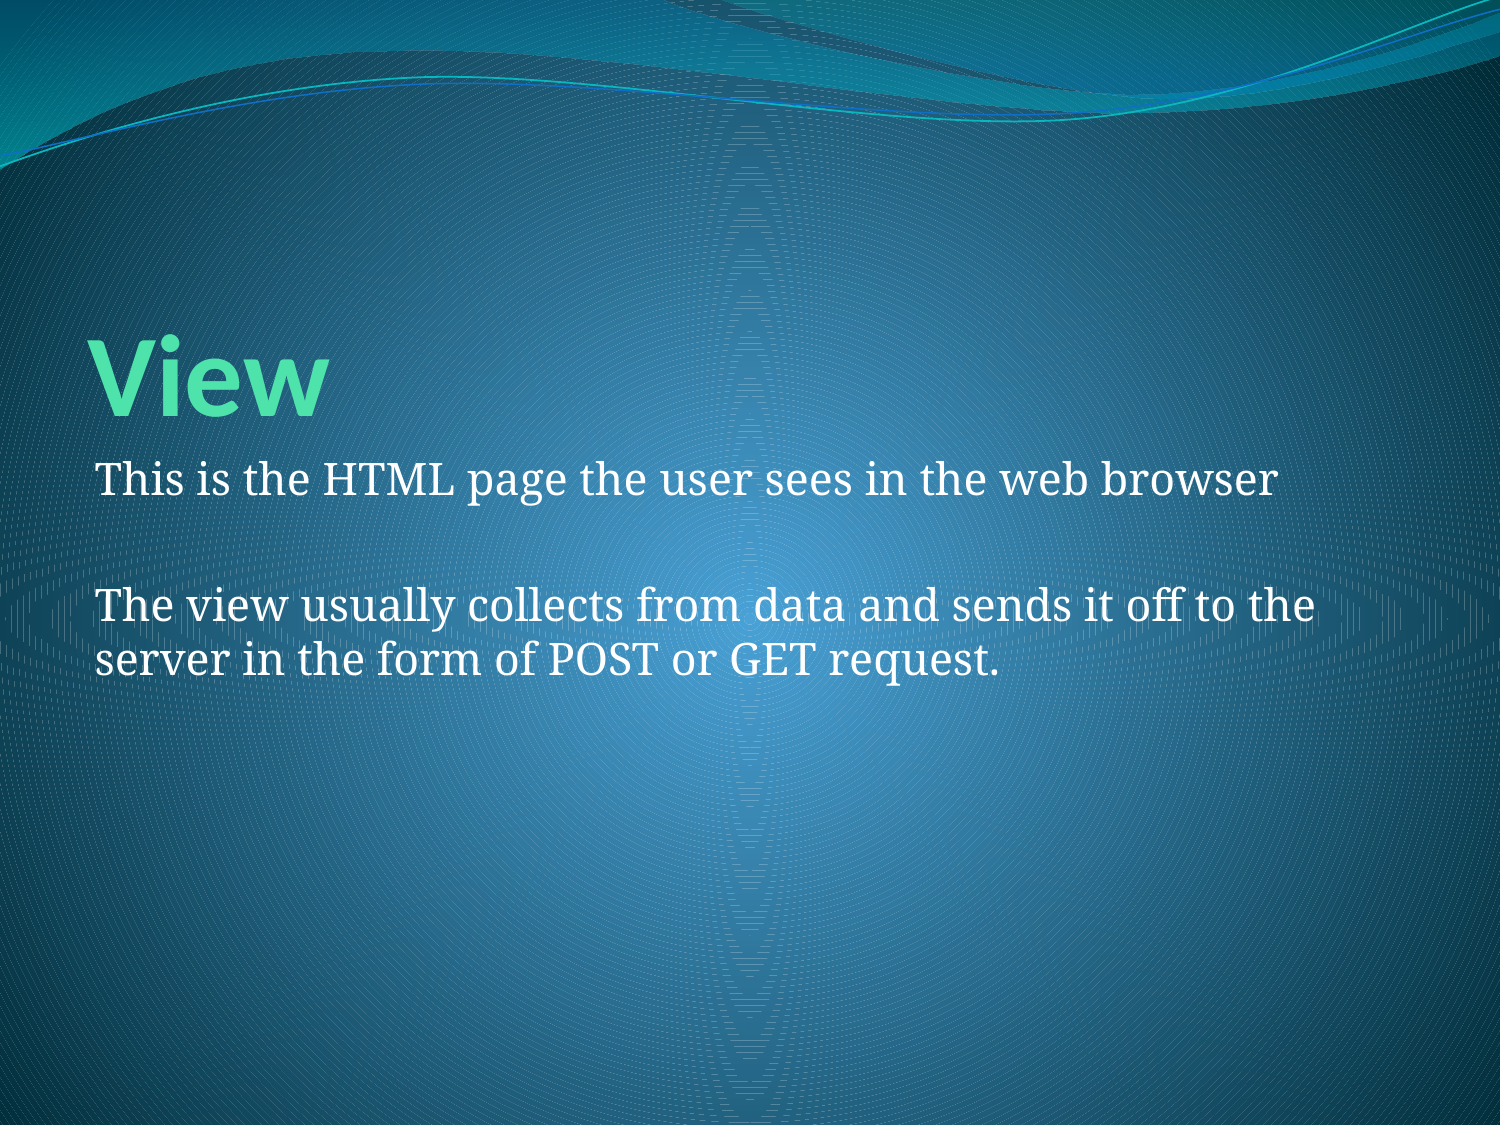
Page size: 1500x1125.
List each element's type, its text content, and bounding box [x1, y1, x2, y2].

list This is the HTML page the user sees in the web browser The view usually collects from data and sends it off to the server in the form of POST or GET request. [86, 443, 1362, 692]
title View [86, 216, 1362, 440]
